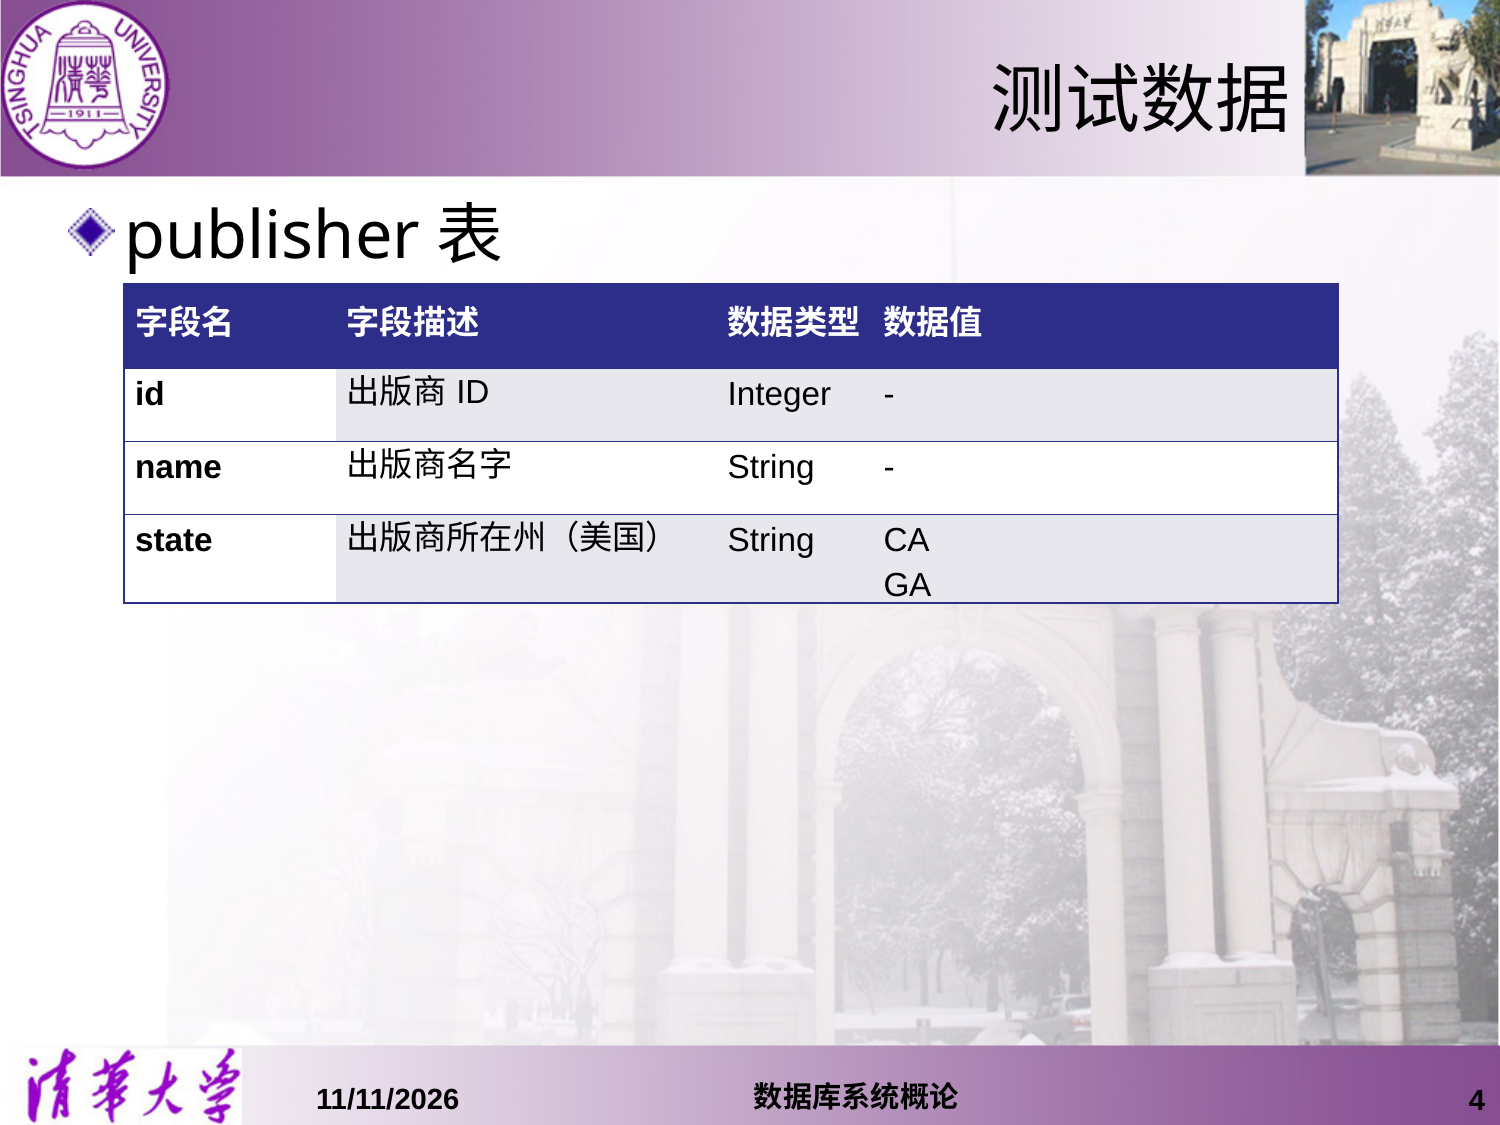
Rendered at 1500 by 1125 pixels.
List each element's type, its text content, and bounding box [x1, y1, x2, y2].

table_cell String [717, 442, 872, 514]
slide_number 4 [1257, 1073, 1500, 1125]
footer 数据库系统概论 [525, 1070, 1188, 1125]
table_cell 出版商所在州（美国） [336, 515, 717, 602]
table_cell 出版商ID [336, 369, 717, 441]
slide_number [301, 1072, 525, 1125]
table_cell - [872, 369, 1337, 441]
title 测试数据 [171, 31, 1306, 161]
table_cell name [125, 442, 336, 514]
table_cell id [125, 369, 336, 441]
picture [0, 0, 1500, 1125]
table_cell Integer [717, 369, 872, 441]
table_header 字段名 [125, 285, 336, 368]
list publisher表 [53, 184, 1459, 1047]
table_header 字段描述 [336, 285, 717, 368]
table_cell CA GA [872, 515, 1337, 602]
table_header 数据值 [872, 285, 1337, 368]
table_cell state [125, 515, 336, 602]
table_cell - [872, 442, 1337, 514]
table_cell 出版商名字 [336, 442, 717, 514]
table_header 数据类型 [717, 285, 872, 368]
table_cell String [717, 515, 872, 602]
